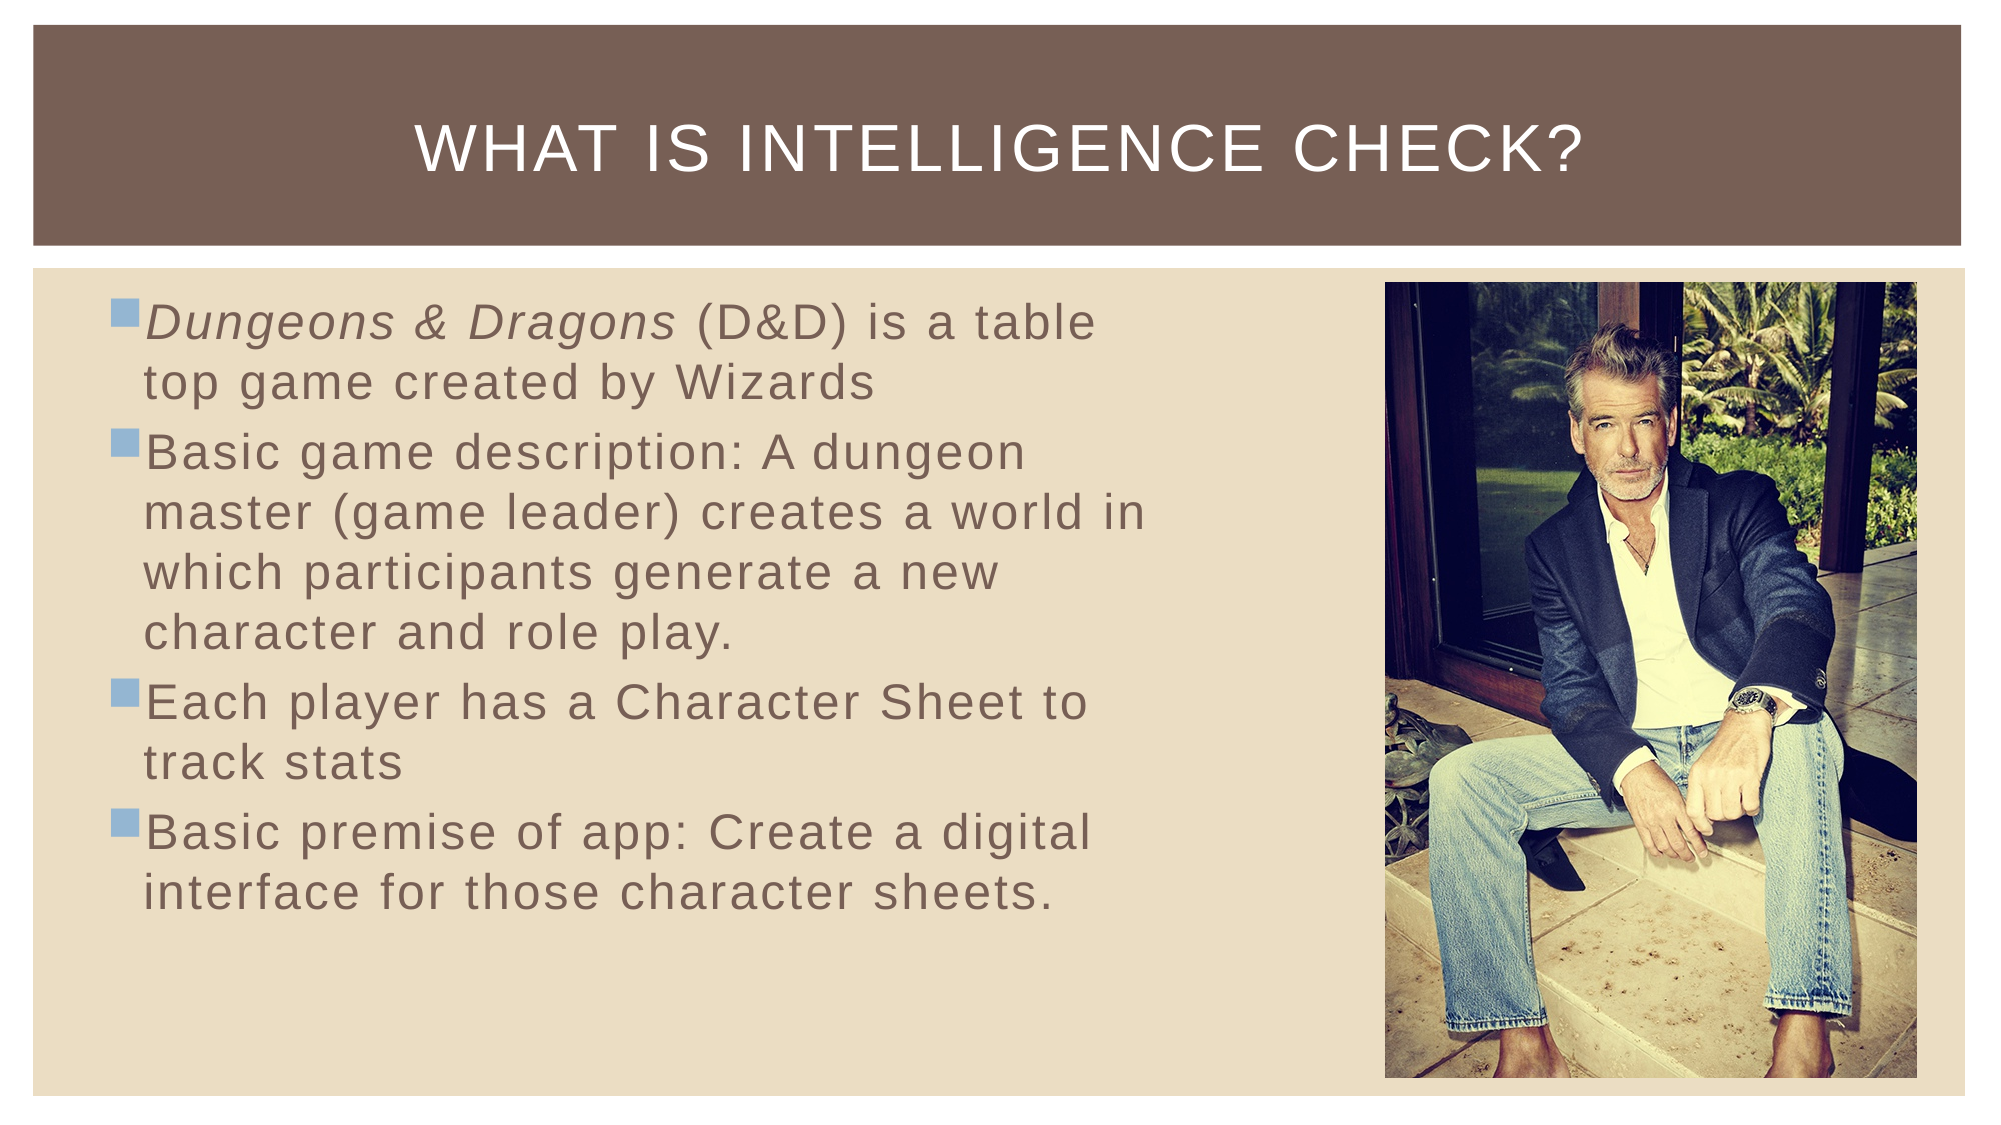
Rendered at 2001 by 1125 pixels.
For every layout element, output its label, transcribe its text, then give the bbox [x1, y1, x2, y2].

picture [1385, 282, 1917, 1078]
list Dungeons & Dragons (D&D) is a table top game created by Wizards Basic game description: A dungeon master (game leader) creates a world in which participants generate a new character and role play. Each player has a Character Sheet to track stats Basic premise of app: Create a digital interface for those character sheets. [83, 282, 1165, 1005]
title What is Intelligence Check? [83, 58, 1917, 232]
